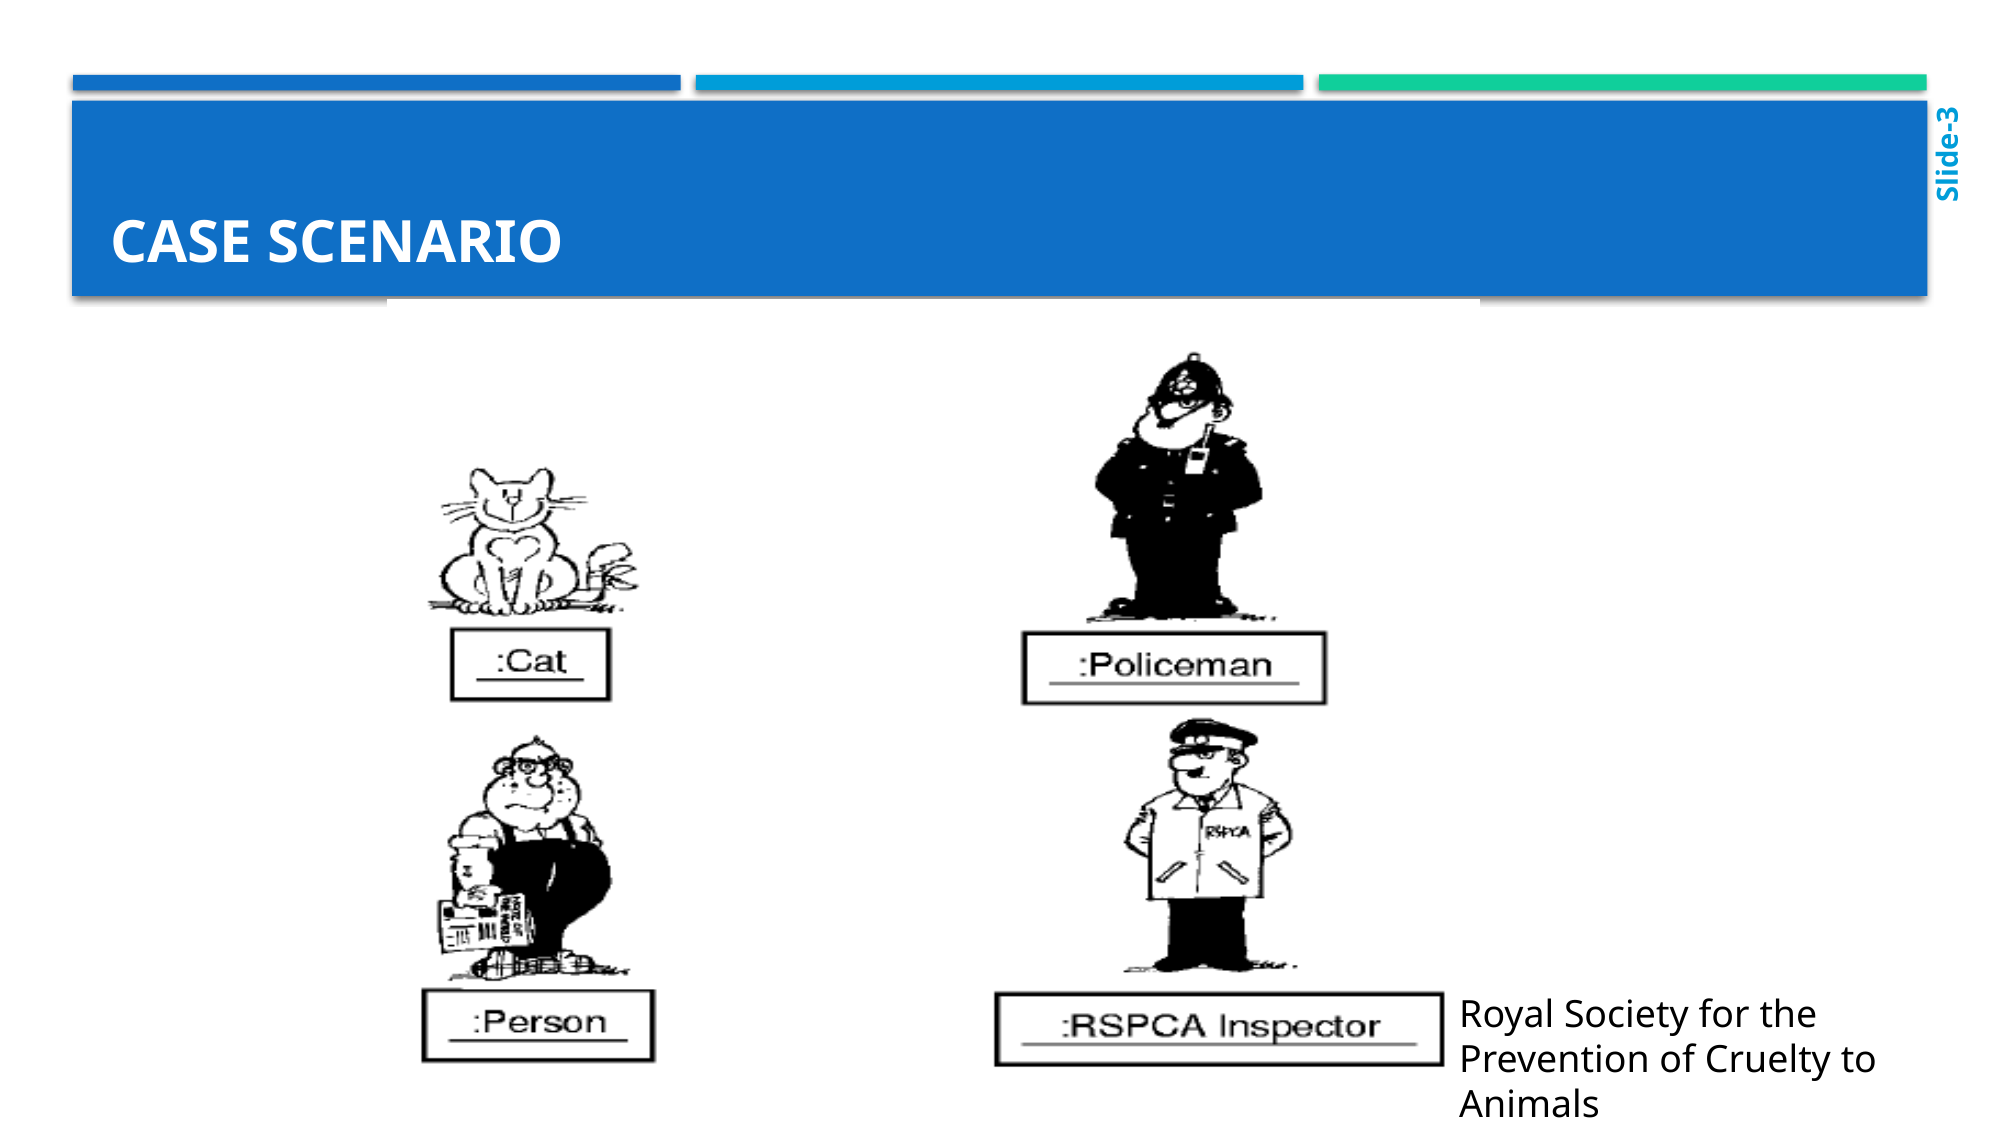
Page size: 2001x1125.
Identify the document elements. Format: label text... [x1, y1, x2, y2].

title Case scenario [95, 115, 1905, 282]
picture [387, 299, 1480, 1099]
text_box Royal Society for the Prevention of Cruelty to Animals [1444, 982, 1968, 1125]
text_box Slide-3 [1930, 99, 1968, 251]
